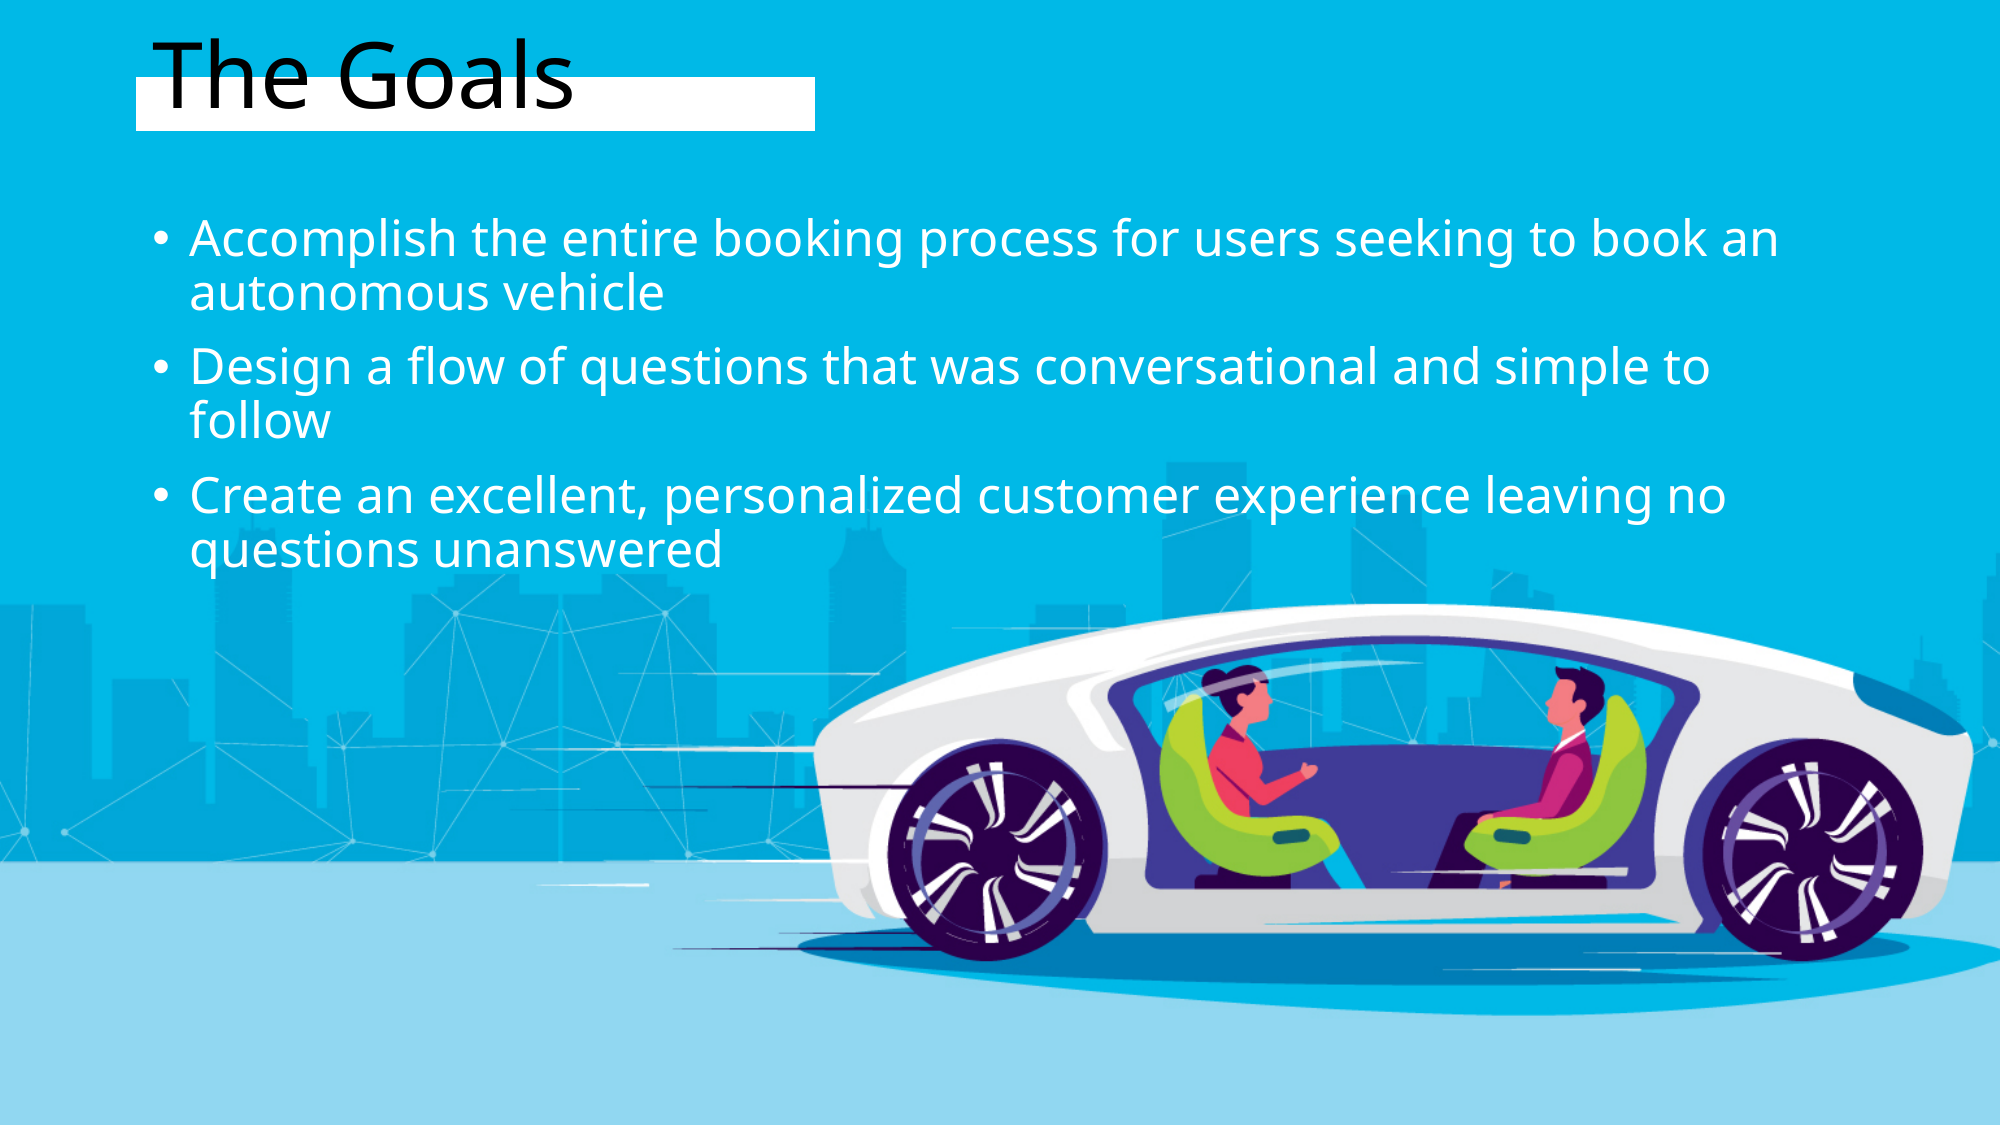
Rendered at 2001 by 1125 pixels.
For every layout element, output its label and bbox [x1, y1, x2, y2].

picture [1061, 357, 1085, 384]
picture [1078, 229, 1096, 256]
picture [1684, 357, 1708, 384]
picture [1362, 486, 1384, 513]
picture [1389, 229, 1411, 256]
picture [923, 229, 945, 267]
picture [437, 541, 458, 567]
picture [61, 829, 68, 836]
picture [727, 486, 741, 512]
picture [1300, 229, 1318, 256]
picture [305, 229, 342, 255]
picture [266, 411, 290, 438]
picture [331, 283, 355, 310]
picture [980, 486, 998, 513]
picture [531, 283, 553, 310]
picture [359, 486, 379, 513]
picture [249, 278, 264, 310]
picture [1337, 229, 1355, 256]
picture [345, 838, 355, 847]
picture [746, 229, 770, 256]
picture [194, 349, 222, 383]
picture [1113, 218, 1130, 255]
picture [727, 357, 751, 384]
picture [269, 283, 293, 310]
picture [604, 283, 622, 310]
picture [1625, 357, 1647, 384]
picture [620, 540, 642, 567]
picture [508, 486, 530, 513]
picture [193, 477, 218, 513]
picture [1037, 357, 1055, 384]
picture [1497, 357, 1515, 384]
picture [745, 486, 763, 513]
picture [874, 357, 894, 384]
picture [582, 357, 605, 395]
picture [1500, 486, 1522, 513]
picture [621, 224, 636, 256]
picture [954, 229, 968, 255]
picture [765, 837, 781, 850]
picture [210, 411, 234, 438]
picture [282, 540, 300, 567]
picture [1393, 486, 1414, 512]
picture [527, 540, 548, 566]
picture [318, 486, 340, 513]
picture [1536, 357, 1573, 383]
picture [696, 486, 718, 513]
picture [440, 357, 464, 384]
picture [1281, 229, 1295, 255]
picture [972, 357, 992, 384]
picture [1624, 229, 1648, 256]
picture [272, 486, 292, 513]
picture [668, 486, 690, 524]
picture [351, 229, 373, 267]
picture [971, 229, 995, 256]
picture [1528, 486, 1548, 513]
picture [1184, 486, 1198, 512]
picture [191, 221, 219, 255]
picture [695, 671, 880, 677]
picture [717, 219, 739, 256]
picture [484, 486, 502, 513]
picture [1597, 486, 1618, 512]
picture [302, 283, 323, 309]
picture [408, 283, 432, 310]
picture [936, 476, 959, 513]
picture [1419, 219, 1438, 255]
picture [908, 486, 930, 513]
picture [399, 540, 417, 567]
picture [1251, 229, 1273, 256]
picture [594, 229, 615, 255]
picture [694, 352, 709, 384]
picture [556, 540, 574, 567]
picture [294, 357, 317, 395]
picture [224, 229, 242, 256]
picture [1132, 229, 1156, 256]
picture [1554, 487, 1577, 512]
picture [1109, 486, 1146, 512]
picture [932, 358, 968, 383]
picture [1550, 229, 1574, 256]
picture [337, 540, 361, 567]
picture [1093, 357, 1114, 383]
picture [1026, 229, 1048, 256]
picture [831, 486, 851, 513]
picture [155, 360, 167, 372]
picture [363, 283, 400, 309]
picture [1154, 486, 1176, 513]
picture [1221, 357, 1241, 384]
picture [327, 357, 348, 383]
picture [298, 481, 313, 513]
picture [1164, 229, 1178, 255]
picture [1626, 486, 1649, 524]
picture [226, 486, 240, 512]
picture [1002, 229, 1020, 256]
picture [619, 481, 634, 513]
picture [225, 541, 246, 567]
picture [229, 357, 251, 384]
picture [1227, 229, 1245, 256]
picture [0, 604, 2000, 1125]
picture [192, 540, 215, 578]
picture [1989, 739, 1997, 747]
picture [1422, 486, 1440, 513]
picture [1754, 229, 1775, 255]
picture [254, 540, 276, 567]
picture [1530, 224, 1545, 256]
picture [257, 357, 275, 384]
picture [369, 357, 389, 384]
picture [468, 358, 504, 383]
picture [1057, 481, 1072, 513]
picture [406, 229, 424, 256]
picture [1198, 230, 1219, 256]
picture [1054, 229, 1072, 256]
picture [1331, 486, 1345, 512]
picture [497, 540, 517, 567]
picture [248, 229, 266, 256]
picture [562, 486, 584, 513]
picture [370, 540, 391, 566]
picture [1178, 357, 1192, 383]
picture [877, 229, 900, 267]
picture [614, 358, 635, 384]
picture [640, 283, 662, 310]
picture [672, 357, 690, 384]
picture [1583, 357, 1605, 395]
picture [431, 486, 453, 513]
picture [802, 486, 823, 512]
picture [668, 540, 690, 567]
picture [1120, 358, 1143, 383]
picture [432, 219, 453, 255]
picture [1654, 229, 1678, 256]
picture [1425, 357, 1446, 383]
picture [504, 284, 527, 309]
picture [1148, 357, 1170, 384]
picture [1301, 486, 1323, 513]
picture [1272, 486, 1294, 524]
picture [845, 347, 866, 383]
picture [788, 357, 806, 384]
picture [408, 346, 425, 383]
picture [389, 486, 410, 512]
picture [776, 229, 800, 256]
picture [155, 231, 167, 243]
picture [1595, 219, 1617, 256]
picture [900, 352, 915, 384]
picture [1700, 486, 1724, 513]
picture [523, 229, 545, 256]
picture [190, 400, 207, 437]
picture [458, 487, 478, 512]
picture [1361, 229, 1383, 256]
picture [650, 540, 664, 566]
picture [1006, 487, 1027, 513]
picture [759, 357, 780, 383]
picture [1671, 486, 1692, 512]
picture [1686, 219, 1705, 255]
picture [549, 346, 566, 383]
picture [304, 535, 319, 567]
picture [1312, 357, 1333, 383]
picture [1280, 357, 1304, 384]
picture [809, 219, 828, 255]
picture [453, 611, 461, 617]
picture [192, 283, 212, 310]
picture [562, 273, 583, 309]
picture [1459, 229, 1480, 255]
picture [272, 229, 296, 256]
picture [1216, 486, 1238, 513]
picture [885, 487, 903, 512]
picture [428, 851, 436, 858]
picture [244, 486, 266, 513]
picture [663, 611, 668, 619]
picture [1454, 347, 1477, 384]
picture [696, 530, 719, 567]
picture [656, 229, 670, 255]
picture [521, 357, 545, 384]
picture [155, 488, 167, 500]
picture [1242, 487, 1263, 513]
picture [1000, 357, 1018, 384]
picture [137, 40, 814, 130]
picture [20, 827, 29, 836]
picture [639, 508, 645, 519]
picture [674, 229, 696, 256]
picture [1341, 357, 1361, 384]
picture [592, 486, 613, 512]
picture [1446, 486, 1468, 513]
picture [494, 219, 515, 255]
picture [579, 541, 615, 566]
picture [1664, 352, 1679, 384]
picture [1197, 357, 1215, 384]
picture [294, 412, 330, 437]
picture [440, 284, 461, 310]
picture [494, 741, 507, 747]
picture [222, 284, 243, 310]
picture [469, 283, 487, 310]
picture [1035, 486, 1053, 513]
picture [1488, 229, 1511, 267]
picture [1077, 486, 1101, 513]
picture [1395, 357, 1415, 384]
picture [769, 486, 793, 513]
picture [848, 229, 869, 255]
picture [823, 352, 838, 384]
picture [1724, 229, 1744, 256]
picture [564, 229, 586, 256]
picture [468, 540, 489, 566]
picture [643, 357, 665, 384]
picture [1247, 352, 1262, 384]
picture [472, 224, 487, 256]
